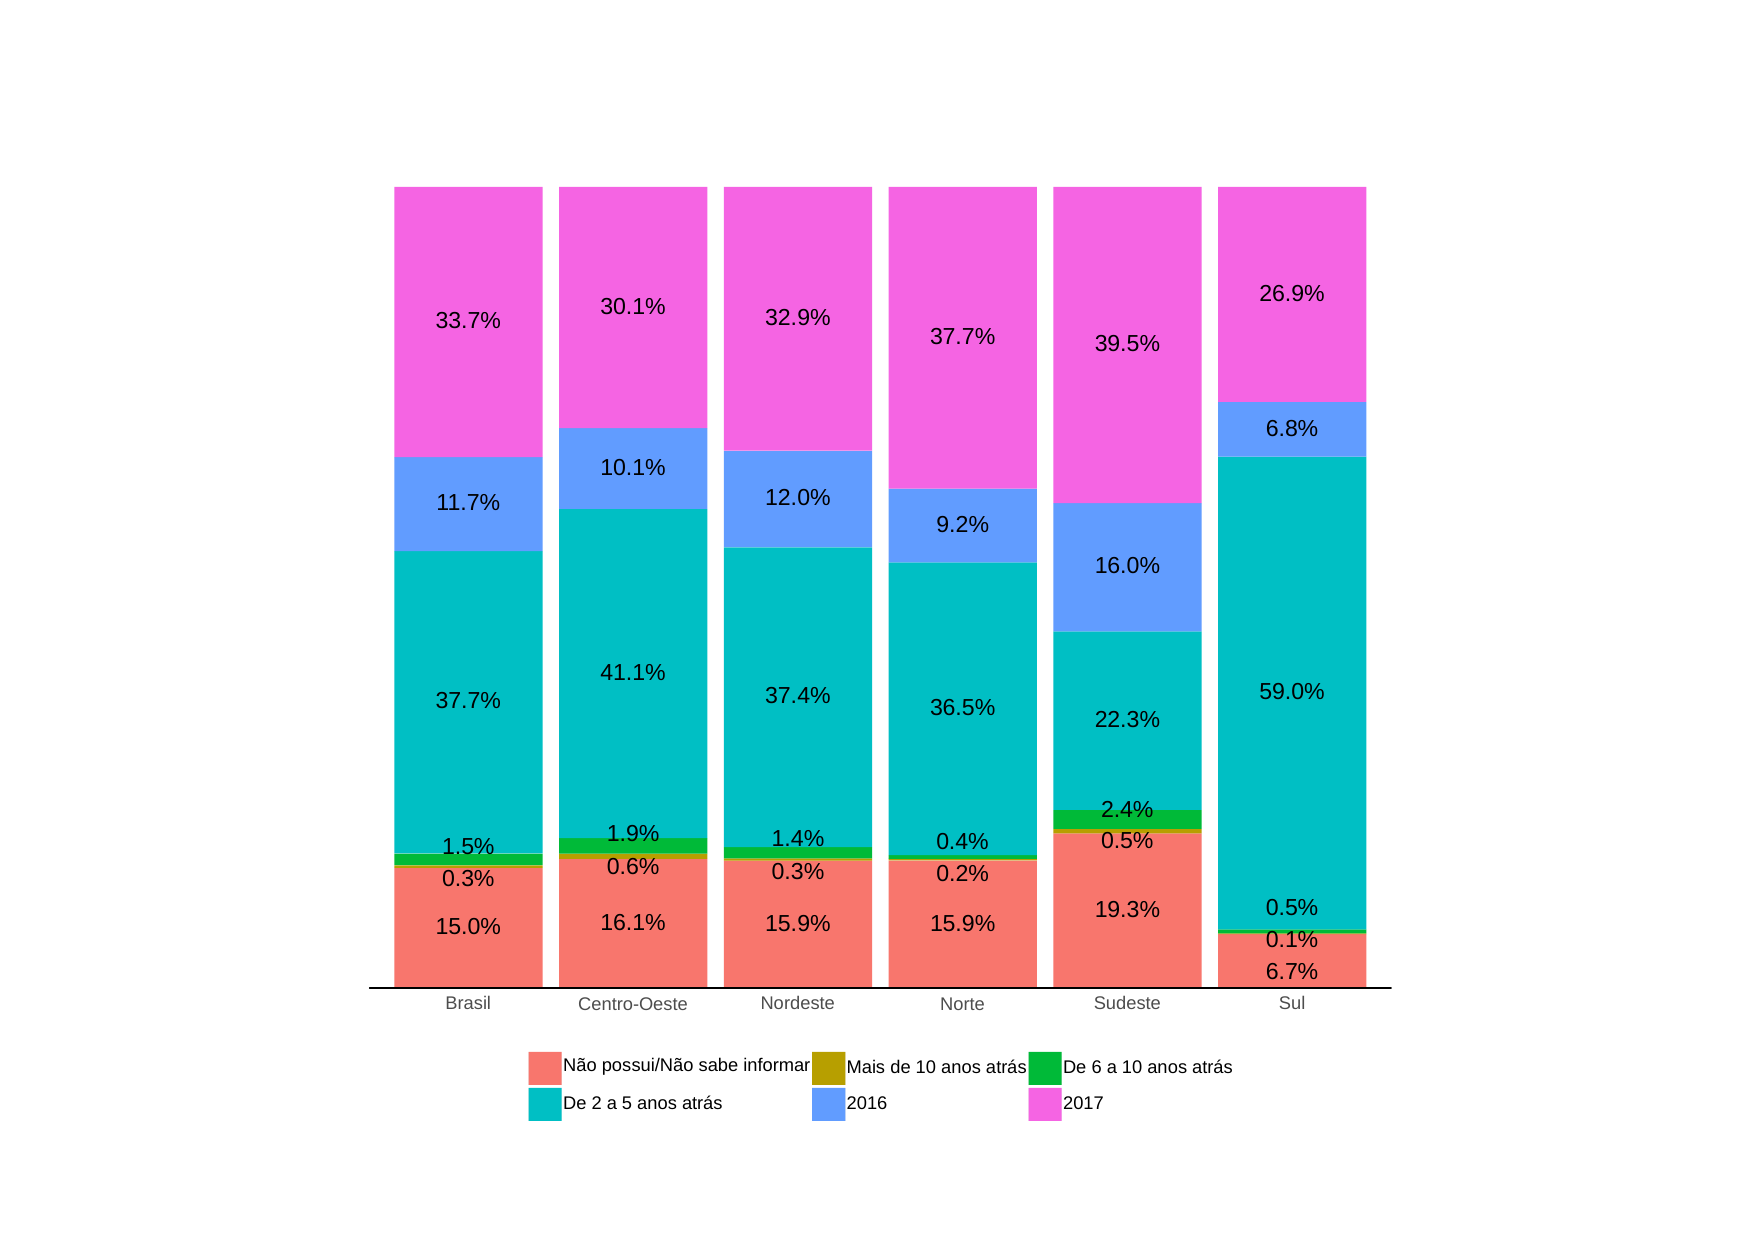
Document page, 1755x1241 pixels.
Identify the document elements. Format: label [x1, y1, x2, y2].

text_box [352, 94, 1403, 1146]
